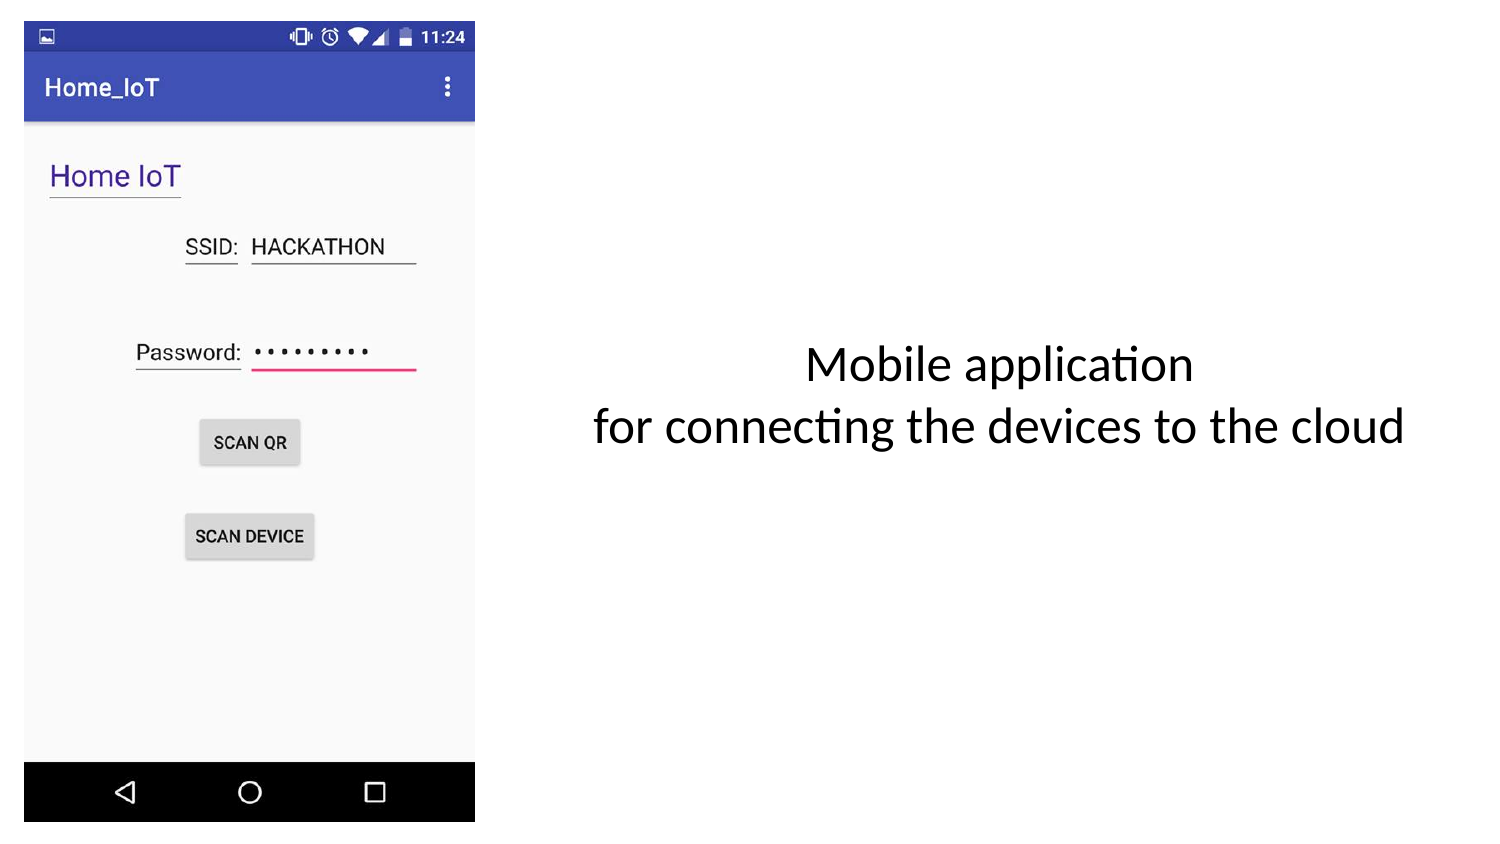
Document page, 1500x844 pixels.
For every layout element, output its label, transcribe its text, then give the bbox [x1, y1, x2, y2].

picture [24, 21, 476, 822]
title Mobile application for connecting the devices to the cloud [549, 321, 1450, 463]
